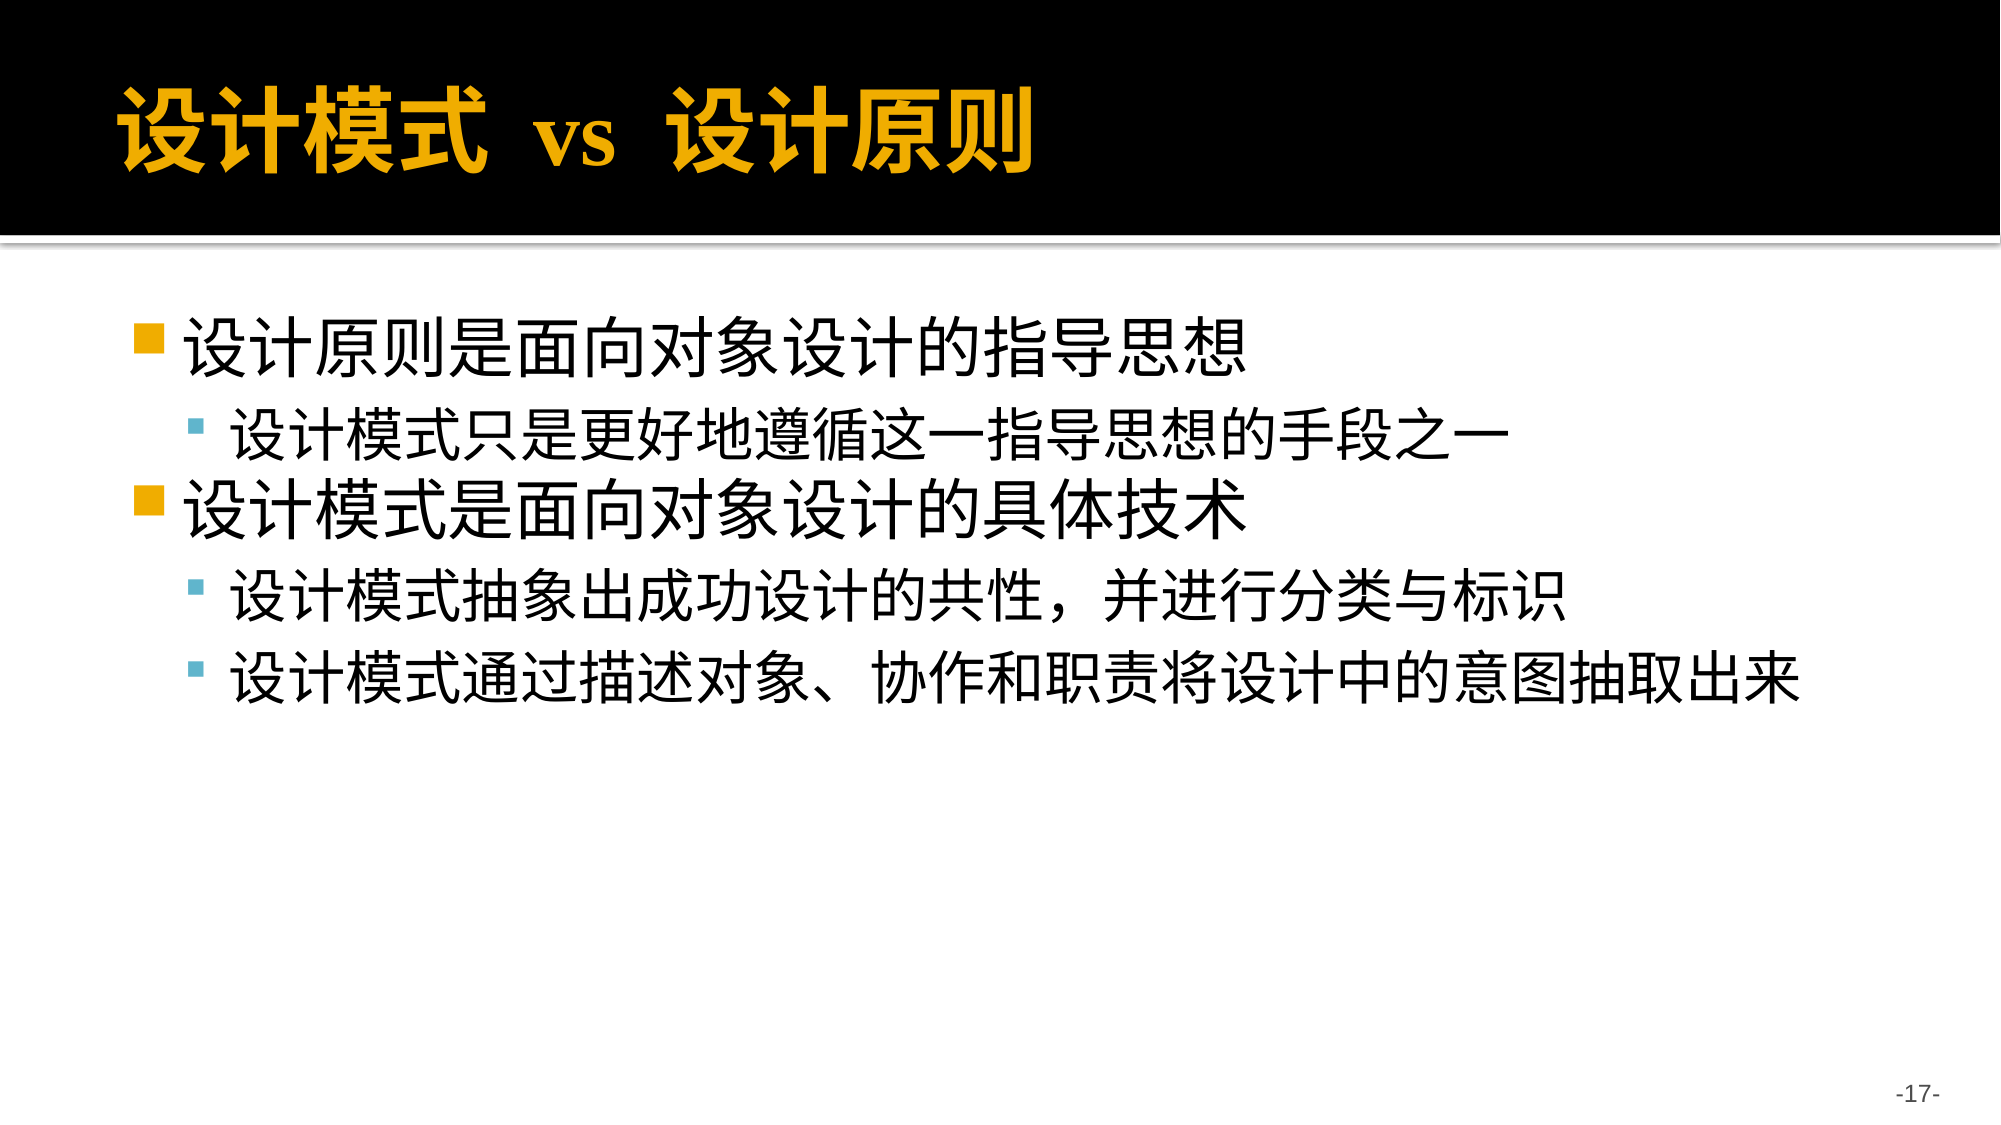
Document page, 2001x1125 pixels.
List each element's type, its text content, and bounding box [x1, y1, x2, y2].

slide_number -17- [1794, 1062, 1955, 1108]
list 设计原则是面向对象设计的指导思想 设计模式只是更好地遵循这一指导思想的手段之一 设计模式是面向对象设计的具体技术 设计模式抽象出成功设计的共性，并进行分类与标识 设计模式通过描述对象、协作和职责将设计中的意图抽取出来 [99, 291, 1900, 1050]
title 设计模式 vs 设计原则 [99, 25, 1900, 231]
